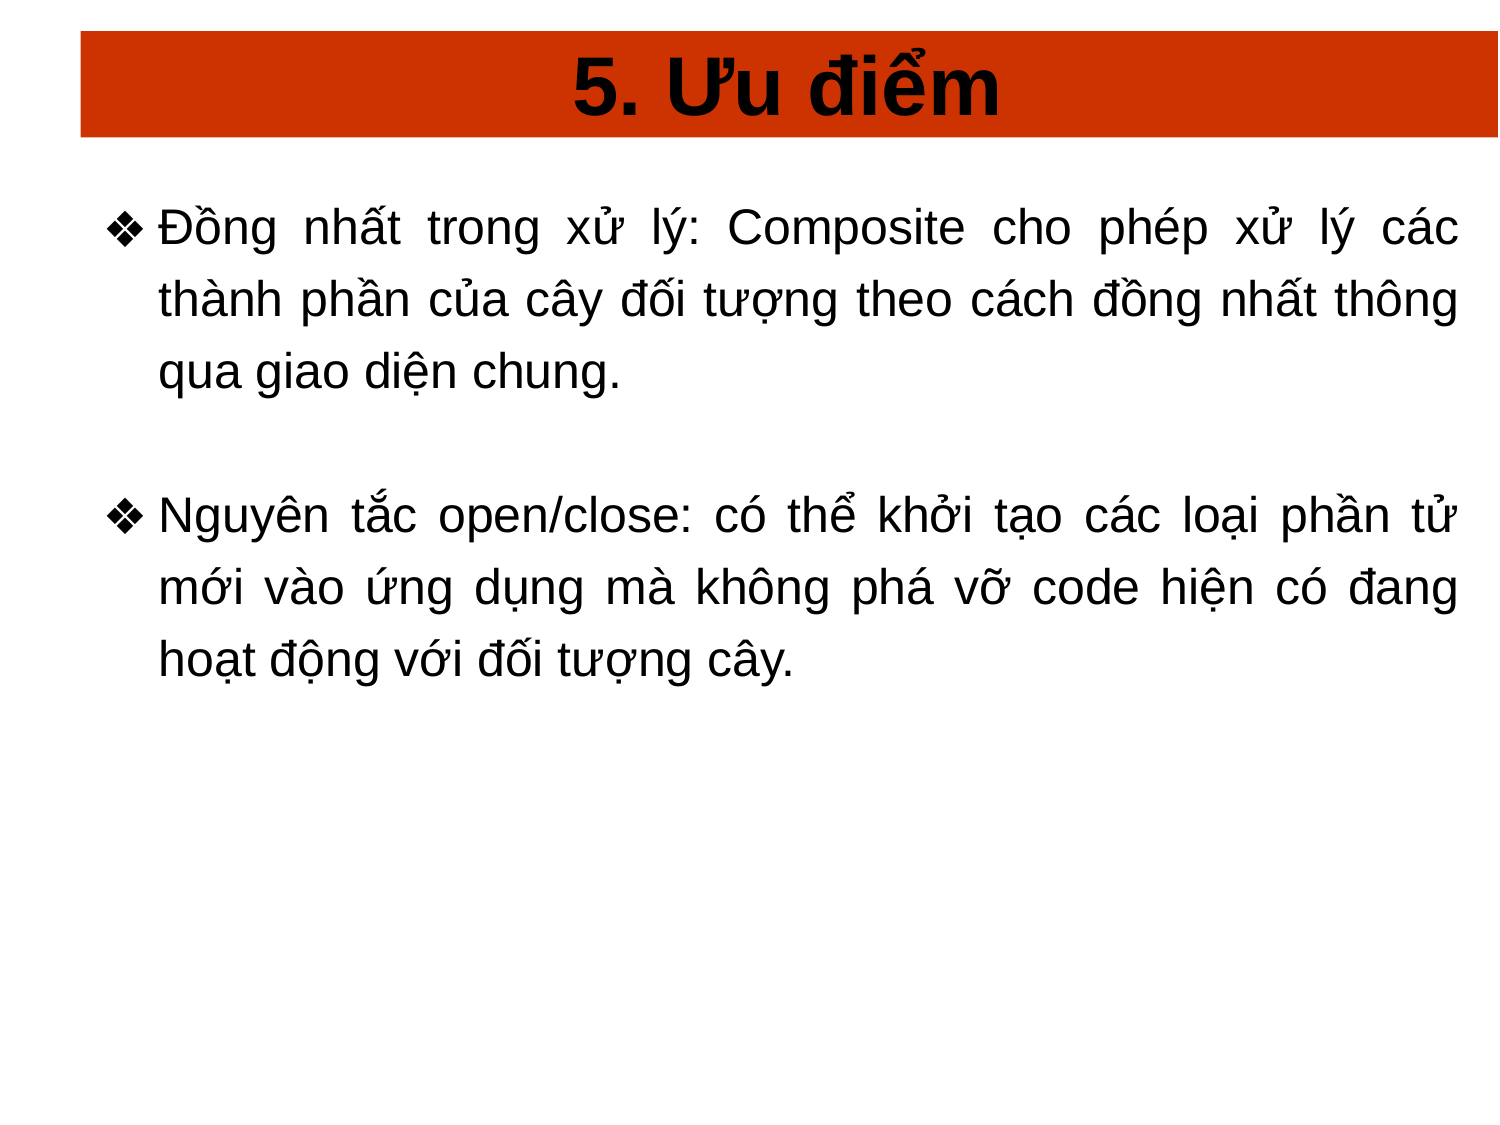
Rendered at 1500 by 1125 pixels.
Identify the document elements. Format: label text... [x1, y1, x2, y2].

title 5. Ưu điểm [75, 24, 1500, 138]
list Đồng nhất trong xử lý: Composite cho phép xử lý các thành phần của cây đối tượng theo cách đồng nhất thông qua giao diện chung. Nguyên tắc open/close: có thể khởi tạo các loại phần tử mới vào ứng dụng mà không phá vỡ code hiện có đang hoạt động với đối tượng cây. [87, 174, 1475, 1100]
